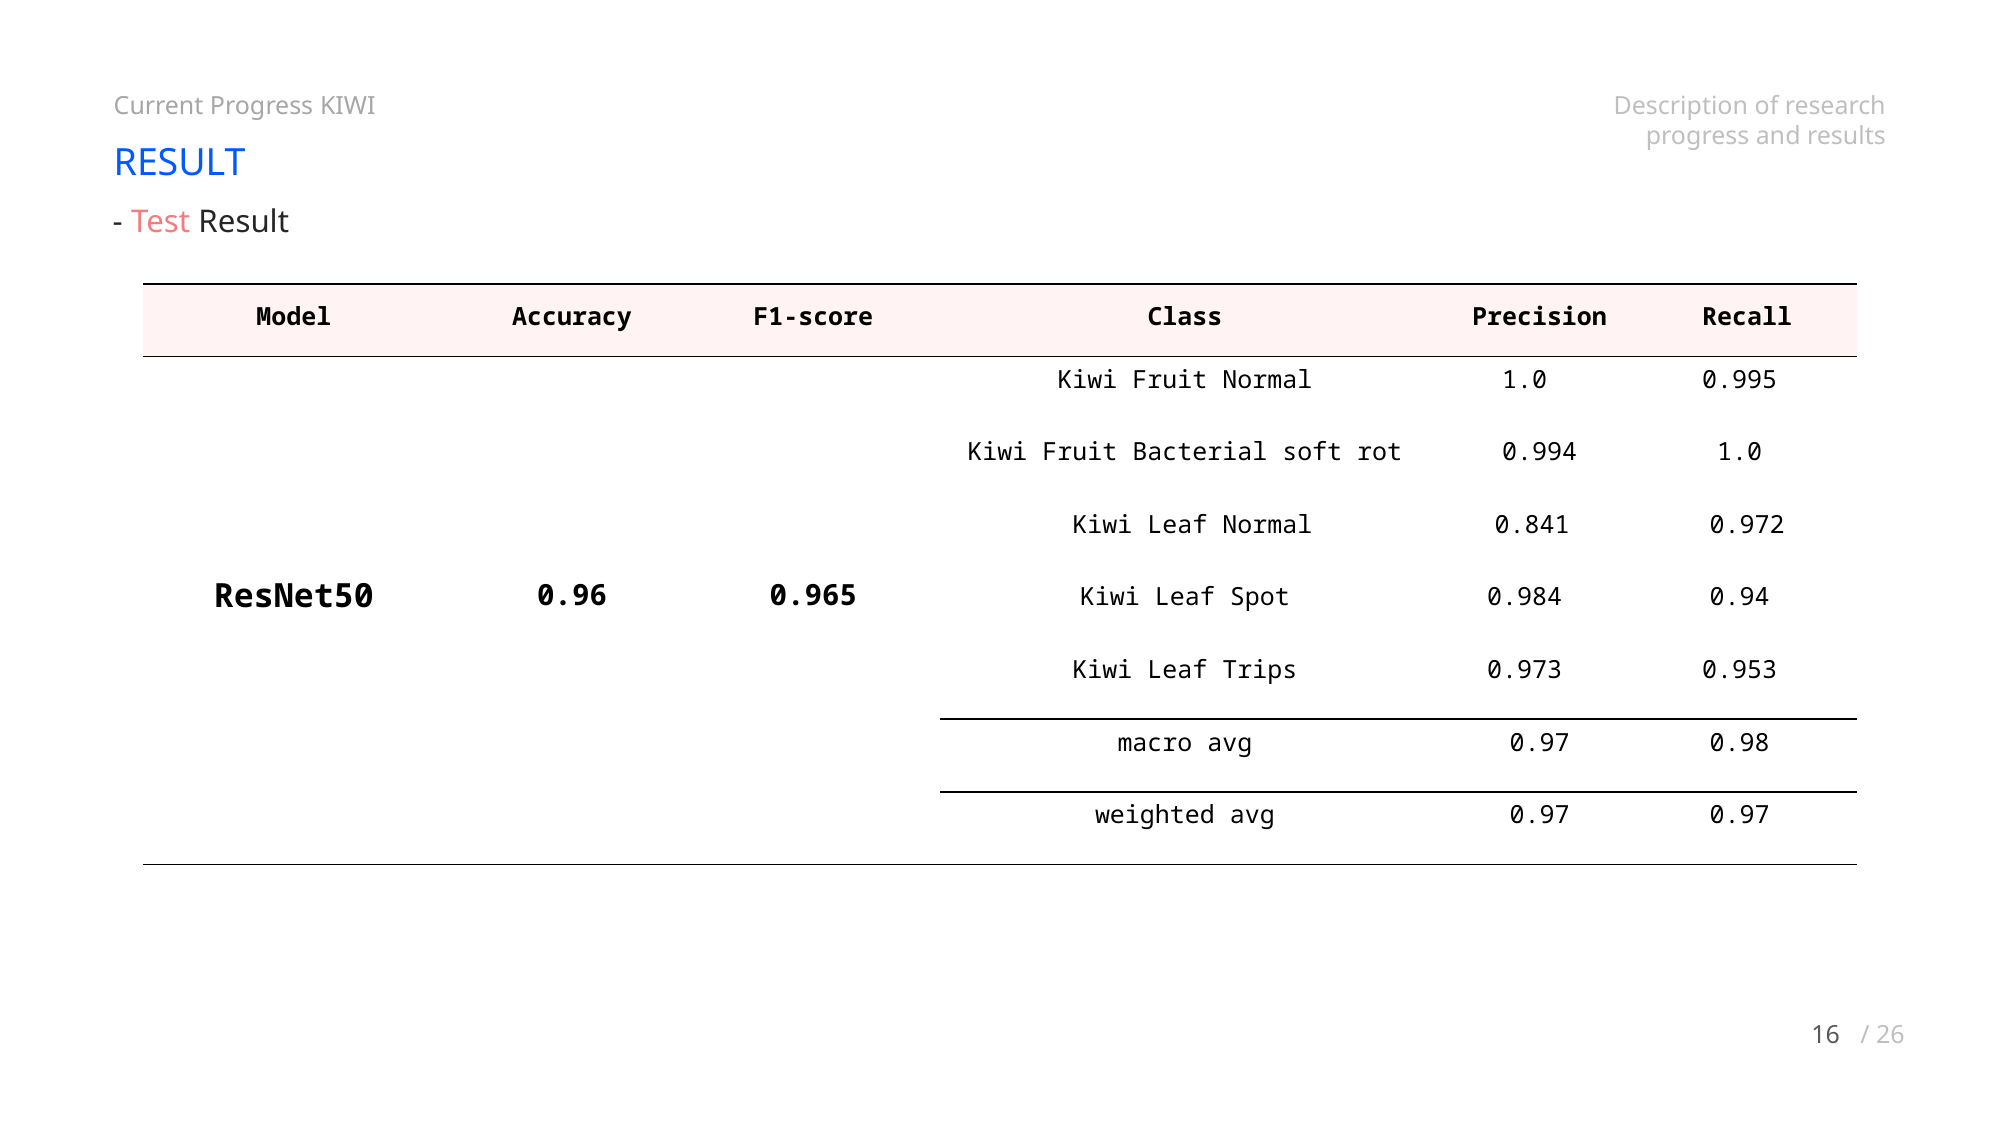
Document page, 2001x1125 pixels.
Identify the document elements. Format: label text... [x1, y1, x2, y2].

text_box / 26 [1827, 1011, 1920, 1057]
table_header F1-score [699, 285, 940, 356]
table_cell 0.98 [1650, 720, 1857, 791]
text_box Current Progress KIWI [99, 82, 453, 157]
table_cell 0.97 [1650, 793, 1857, 864]
table_cell Kiwi Leaf Spot [940, 574, 1442, 647]
text_box Description of research progress and results [1547, 82, 1901, 157]
table_cell 0.972 [1650, 502, 1857, 574]
table_cell 0.994 [1442, 429, 1650, 502]
table_cell 1.0 [1650, 429, 1857, 502]
table_cell Kiwi Fruit Normal [940, 357, 1442, 429]
table_cell ResNet50 [143, 357, 458, 864]
table_cell 1.0 [1442, 357, 1650, 429]
table_cell Kiwi Fruit Bacterial soft rot [940, 429, 1442, 502]
table_cell 0.965 [699, 357, 940, 864]
table_cell Kiwi Leaf Trips [940, 647, 1442, 718]
table_cell 0.984 [1442, 574, 1650, 647]
table_cell 0.94 [1650, 574, 1857, 647]
text_box RESULT [99, 157, 453, 181]
table_cell 0.953 [1650, 647, 1857, 718]
table_cell 0.97 [1442, 793, 1650, 864]
table_header Precision [1442, 285, 1650, 356]
table_cell 0.96 [458, 357, 699, 864]
table_header Accuracy [458, 285, 699, 356]
table_cell weighted avg [940, 793, 1442, 864]
table_cell macro avg [940, 720, 1442, 791]
table_header Recall [1650, 285, 1857, 356]
text_box - Test Result [97, 181, 673, 246]
table_cell 0.995 [1650, 357, 1857, 429]
table_cell Kiwi Leaf Normal [940, 502, 1442, 574]
text_box 16 [1751, 1011, 1855, 1061]
table_header Model [143, 285, 458, 356]
table_cell 0.973 [1442, 647, 1650, 718]
table_cell 0.841 [1442, 502, 1650, 574]
table_cell 0.97 [1442, 720, 1650, 791]
table_header Class [940, 285, 1442, 356]
